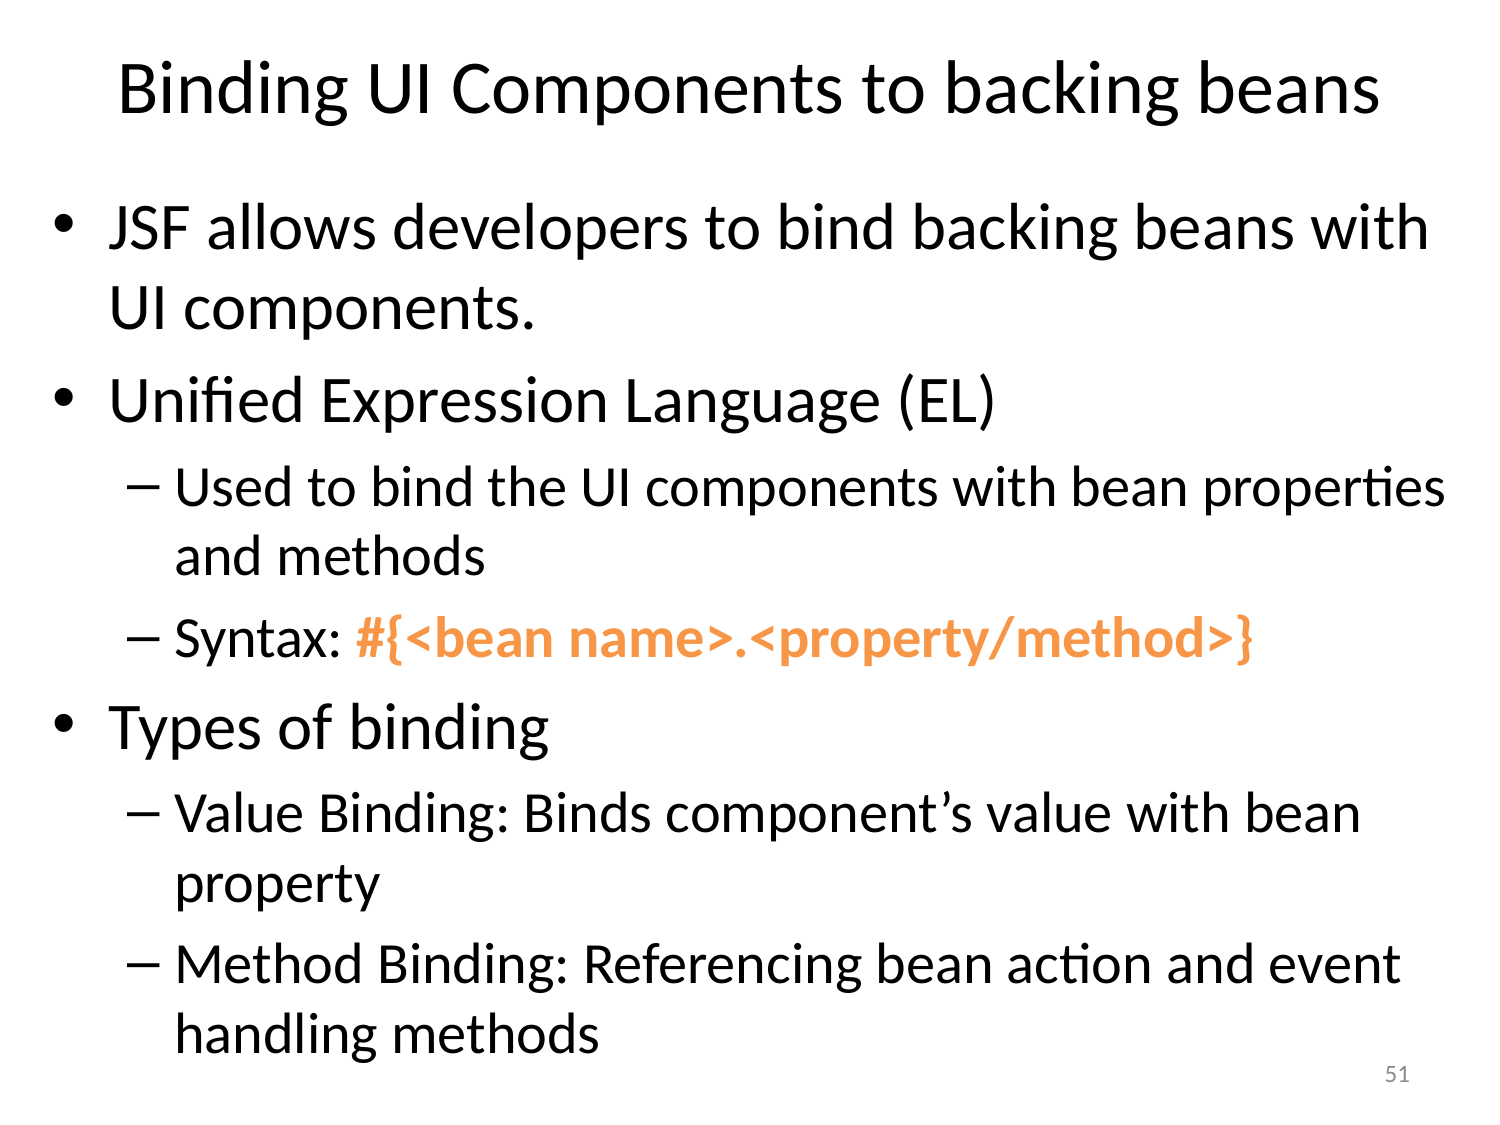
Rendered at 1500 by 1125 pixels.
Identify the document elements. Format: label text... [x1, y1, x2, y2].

list JSF allows developers to bind backing beans with UI components. Unified Expression Language (EL) Used to bind the UI components with bean properties and methods Syntax: #{<bean name>.<property/method>} Types of binding Value Binding: Binds component’s value with bean property Method Binding: Referencing bean action and event handling methods [37, 174, 1463, 1113]
title Binding UI Components to backing beans [0, 29, 1500, 138]
slide_number 51 [1074, 1042, 1425, 1103]
